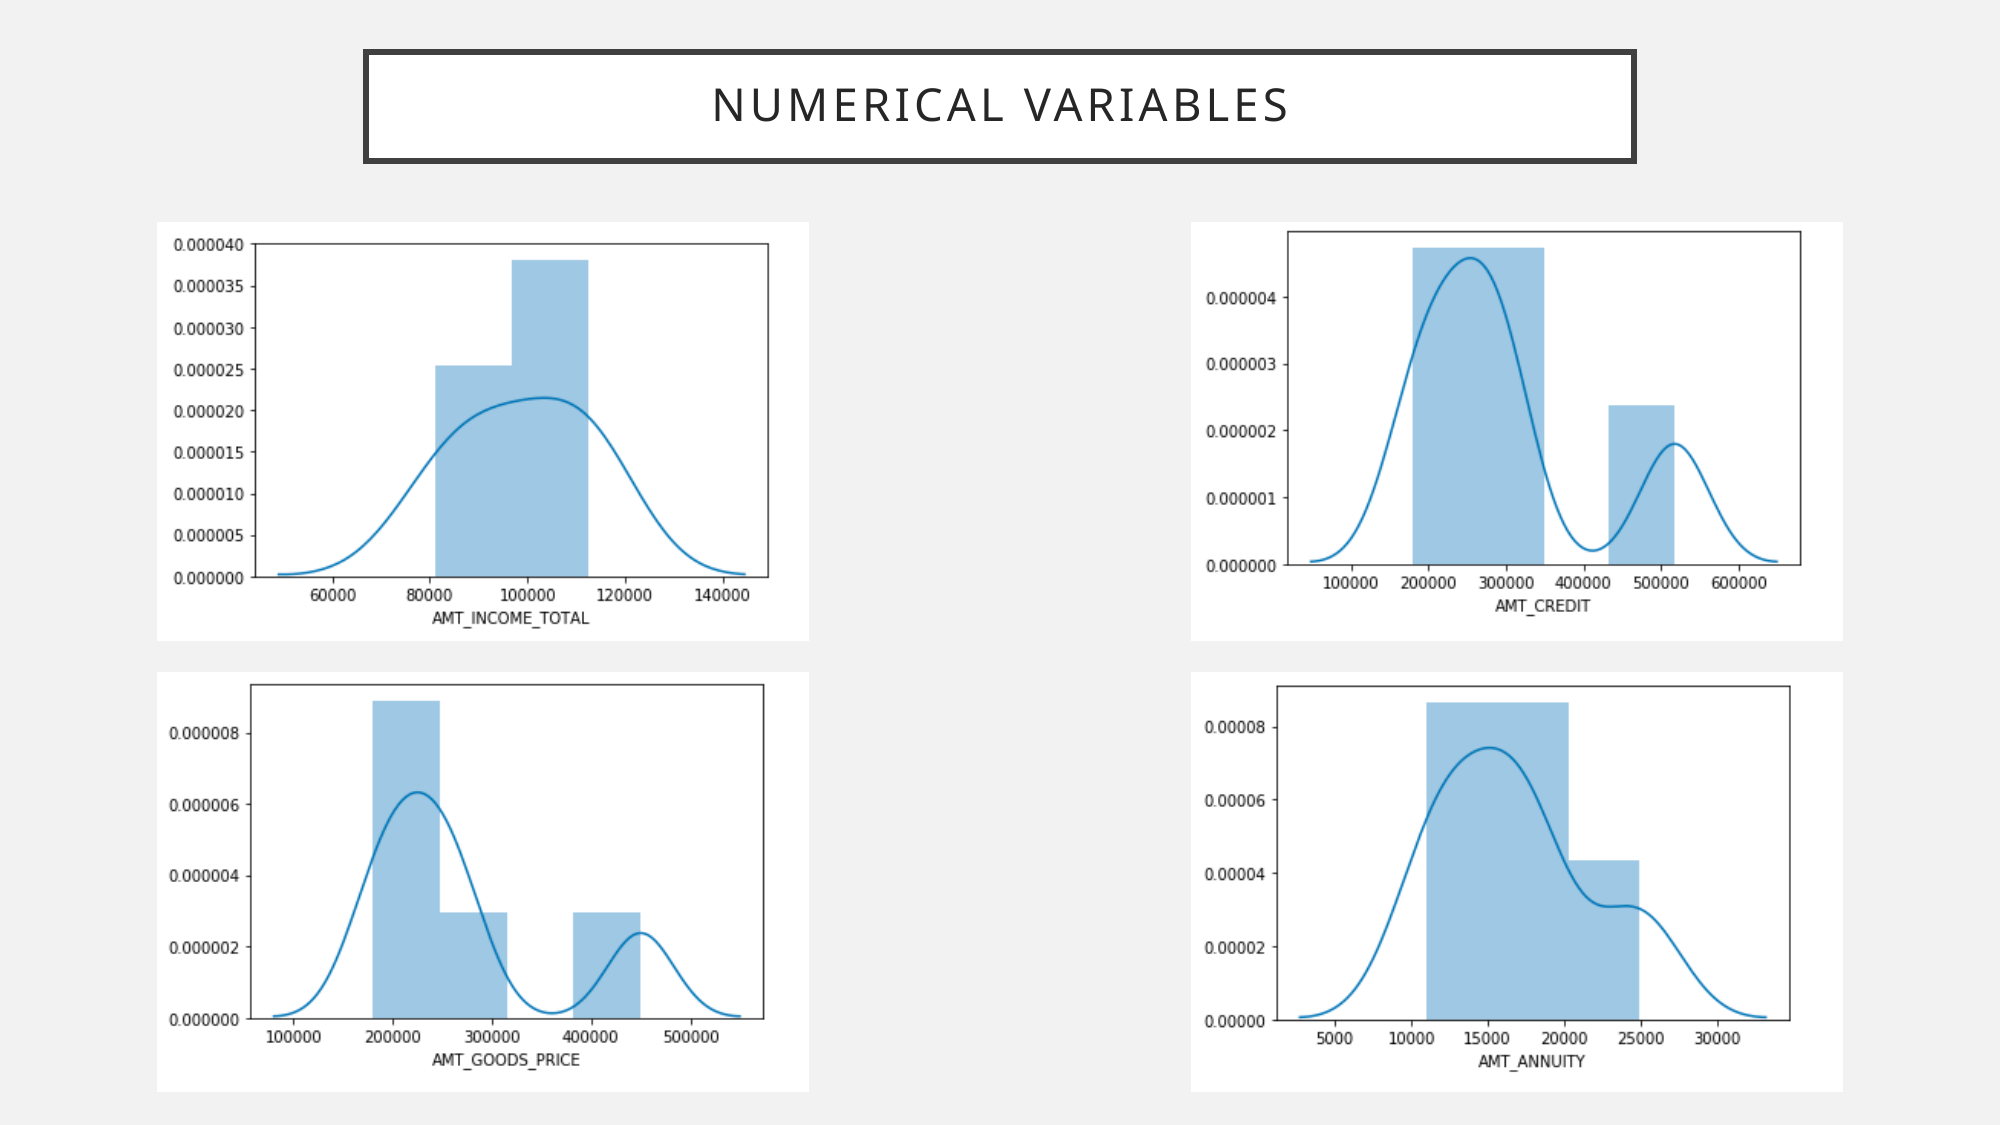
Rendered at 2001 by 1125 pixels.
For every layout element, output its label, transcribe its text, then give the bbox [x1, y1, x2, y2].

picture [1191, 672, 1843, 1092]
picture [157, 222, 809, 641]
picture [1191, 222, 1843, 641]
title Numerical variables [363, 49, 1637, 164]
picture [157, 672, 809, 1092]
